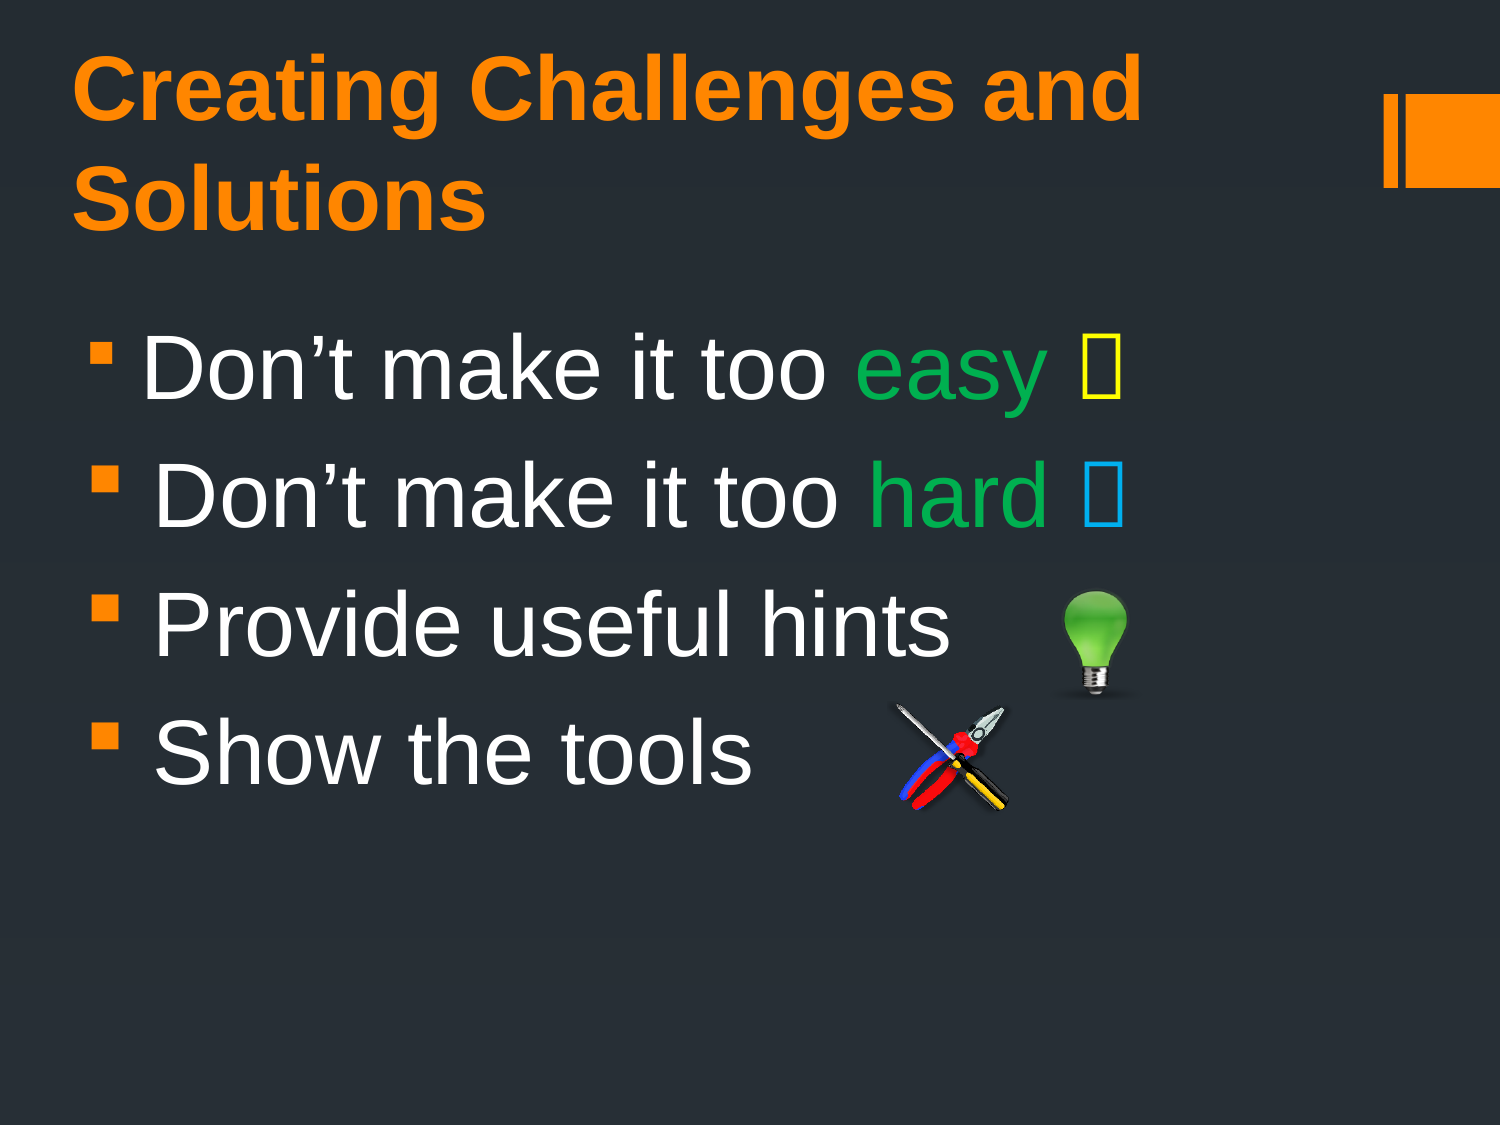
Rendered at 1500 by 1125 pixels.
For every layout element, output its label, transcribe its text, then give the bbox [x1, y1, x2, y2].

picture [886, 700, 1013, 817]
list Don’t make it too easy  Don’t make it too hard  Provide useful hints Show the tools [62, 299, 1363, 1050]
title Creating Challenges and Solutions [0, 139, 1500, 257]
picture [1036, 586, 1151, 701]
